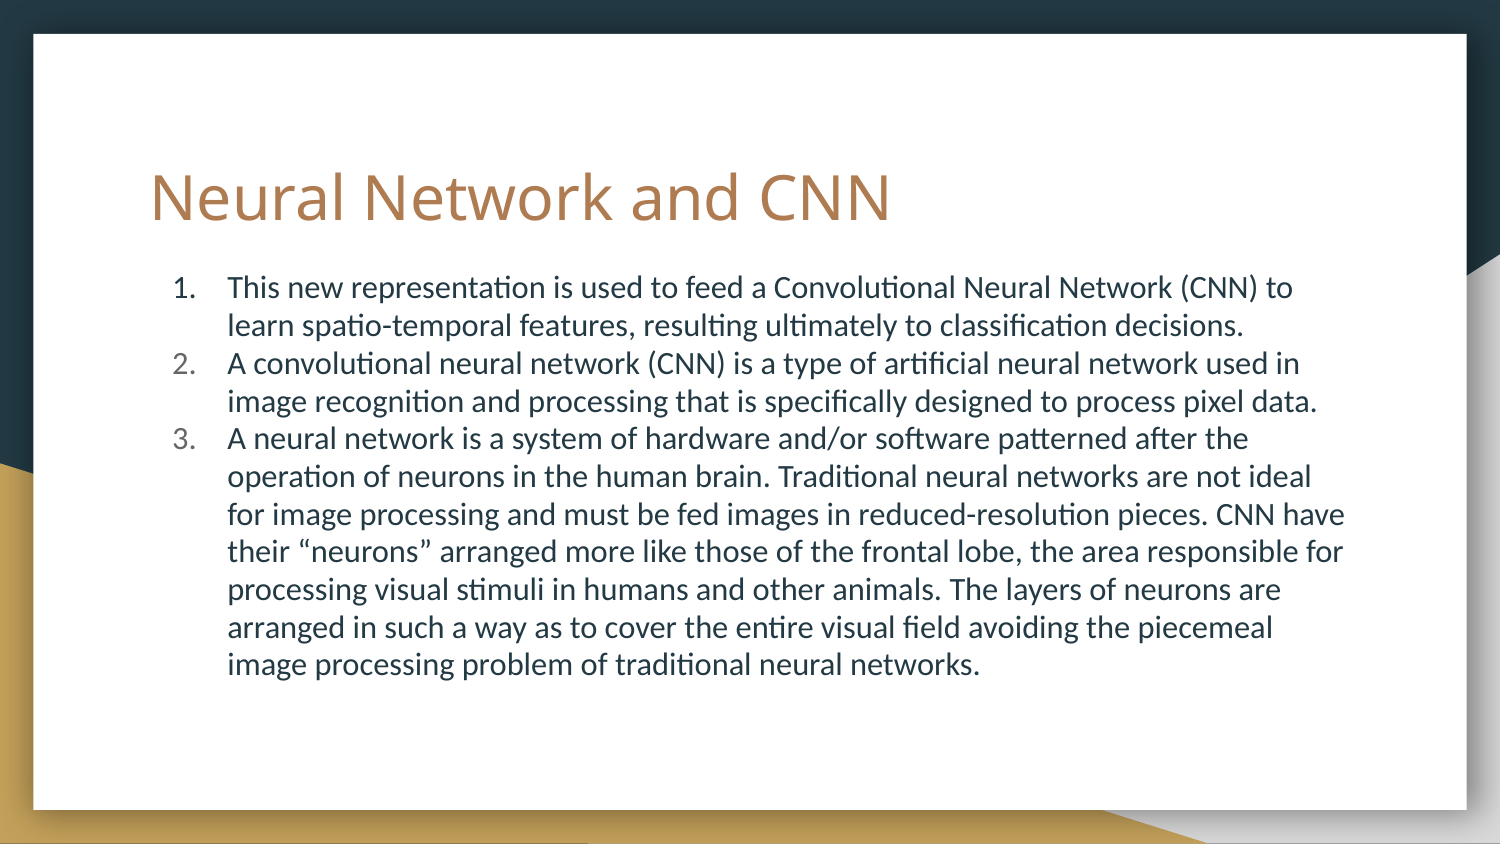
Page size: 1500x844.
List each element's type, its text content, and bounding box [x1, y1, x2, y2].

list This new representation is used to feed a Convolutional Neural Network (CNN) to learn spatio-temporal features, resulting ultimately to classification decisions. A convolutional neural network (CNN) is a type of artificial neural network used in image recognition and processing that is specifically designed to process pixel data. A neural network is a system of hardware and/or software patterned after the operation of neurons in the human brain. Traditional neural networks are not ideal for image processing and must be fed images in reduced-resolution pieces. CNN have their “neurons” arranged more like those of the frontal lobe, the area responsible for processing visual stimuli in humans and other animals. The layers of neurons are arranged in such a way as to cover the entire visual field avoiding the piecemeal image processing problem of traditional neural networks. [134, 254, 1366, 729]
title Neural Network and CNN [134, 138, 1366, 254]
